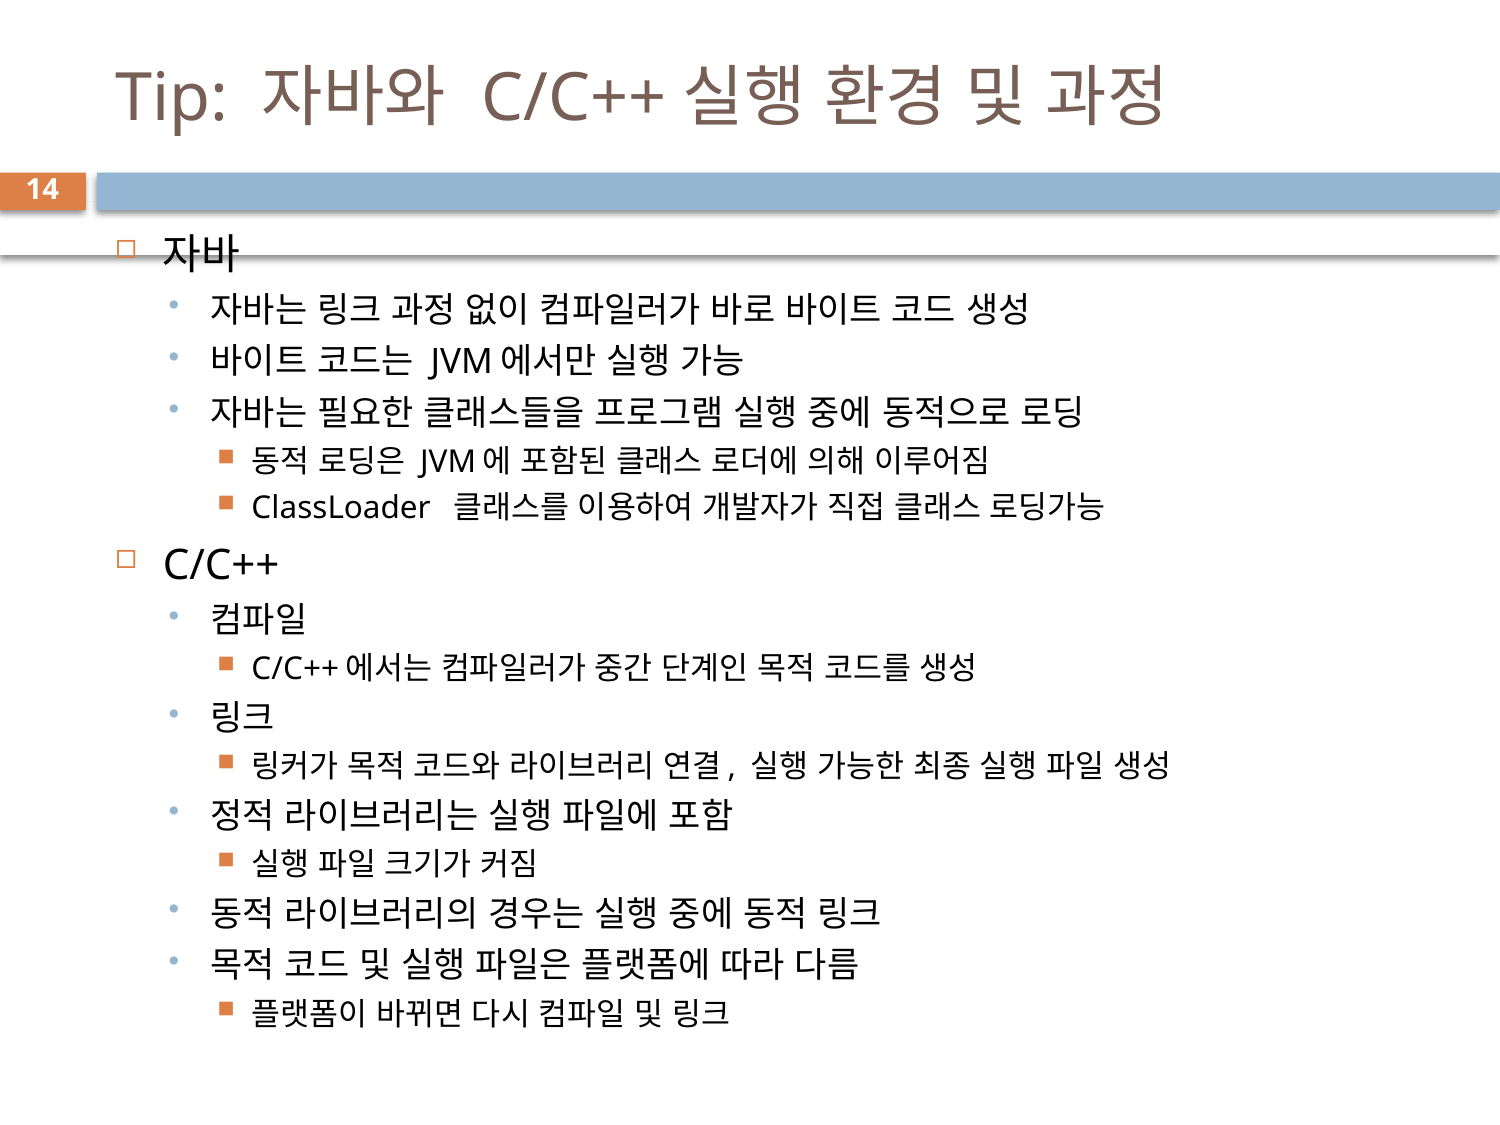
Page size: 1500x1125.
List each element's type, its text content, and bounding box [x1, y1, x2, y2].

title Tip: 자바와 C/C++실행 환경 및 과정 [100, 37, 1438, 149]
list 자바 자바는 링크 과정 없이 컴파일러가 바로 바이트 코드 생성 바이트 코드는 JVM에서만 실행 가능 자바는 필요한 클래스들을 프로그램 실행 중에 동적으로 로딩 동적 로딩은 JVM에 포함된 클래스 로더에 의해 이루어짐 ClassLoader 클래스를 이용하여 개발자가 직접 클래스 로딩가능 C/C++ 컴파일 C/C++에서는 컴파일러가 중간 단계인 목적 코드를 생성 링크 링커가 목적 코드와 라이브러리 연결, 실행 가능한 최종 실행 파일 생성 정적 라이브러리는 실행 파일에 포함 실행 파일 크기가 커짐 동적 라이브러리의 경우는 실행 중에 동적 링크 목적 코드 및 실행 파일은 플랫폼에 따라 다름 플랫폼이 바뀌면 다시 컴파일 및 링크 [100, 219, 1438, 1047]
slide_number 14 [0, 170, 87, 211]
